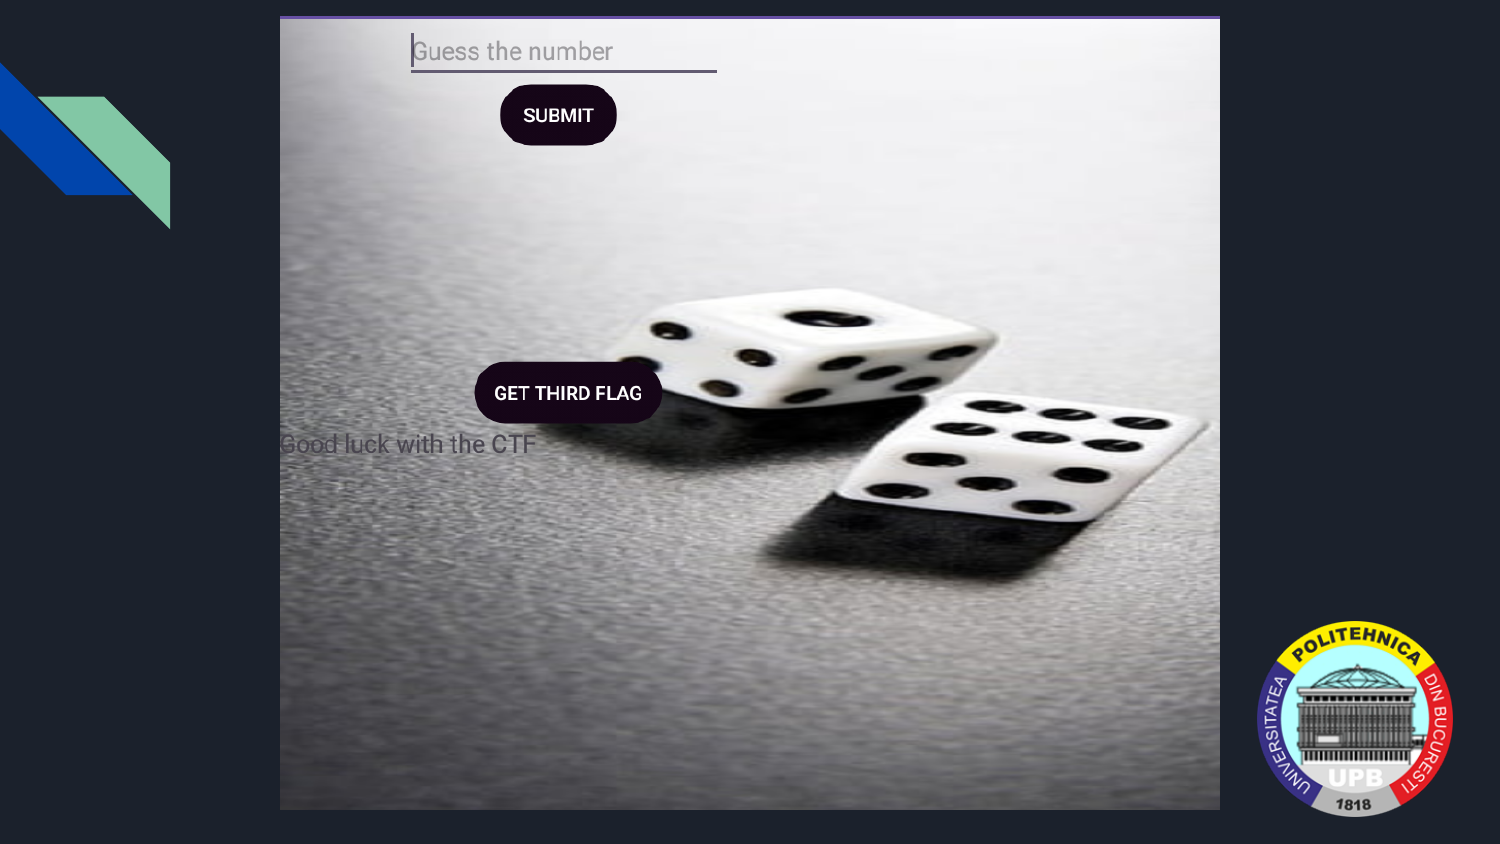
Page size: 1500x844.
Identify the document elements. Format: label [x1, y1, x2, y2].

picture [1257, 621, 1453, 817]
picture [280, 16, 1220, 811]
